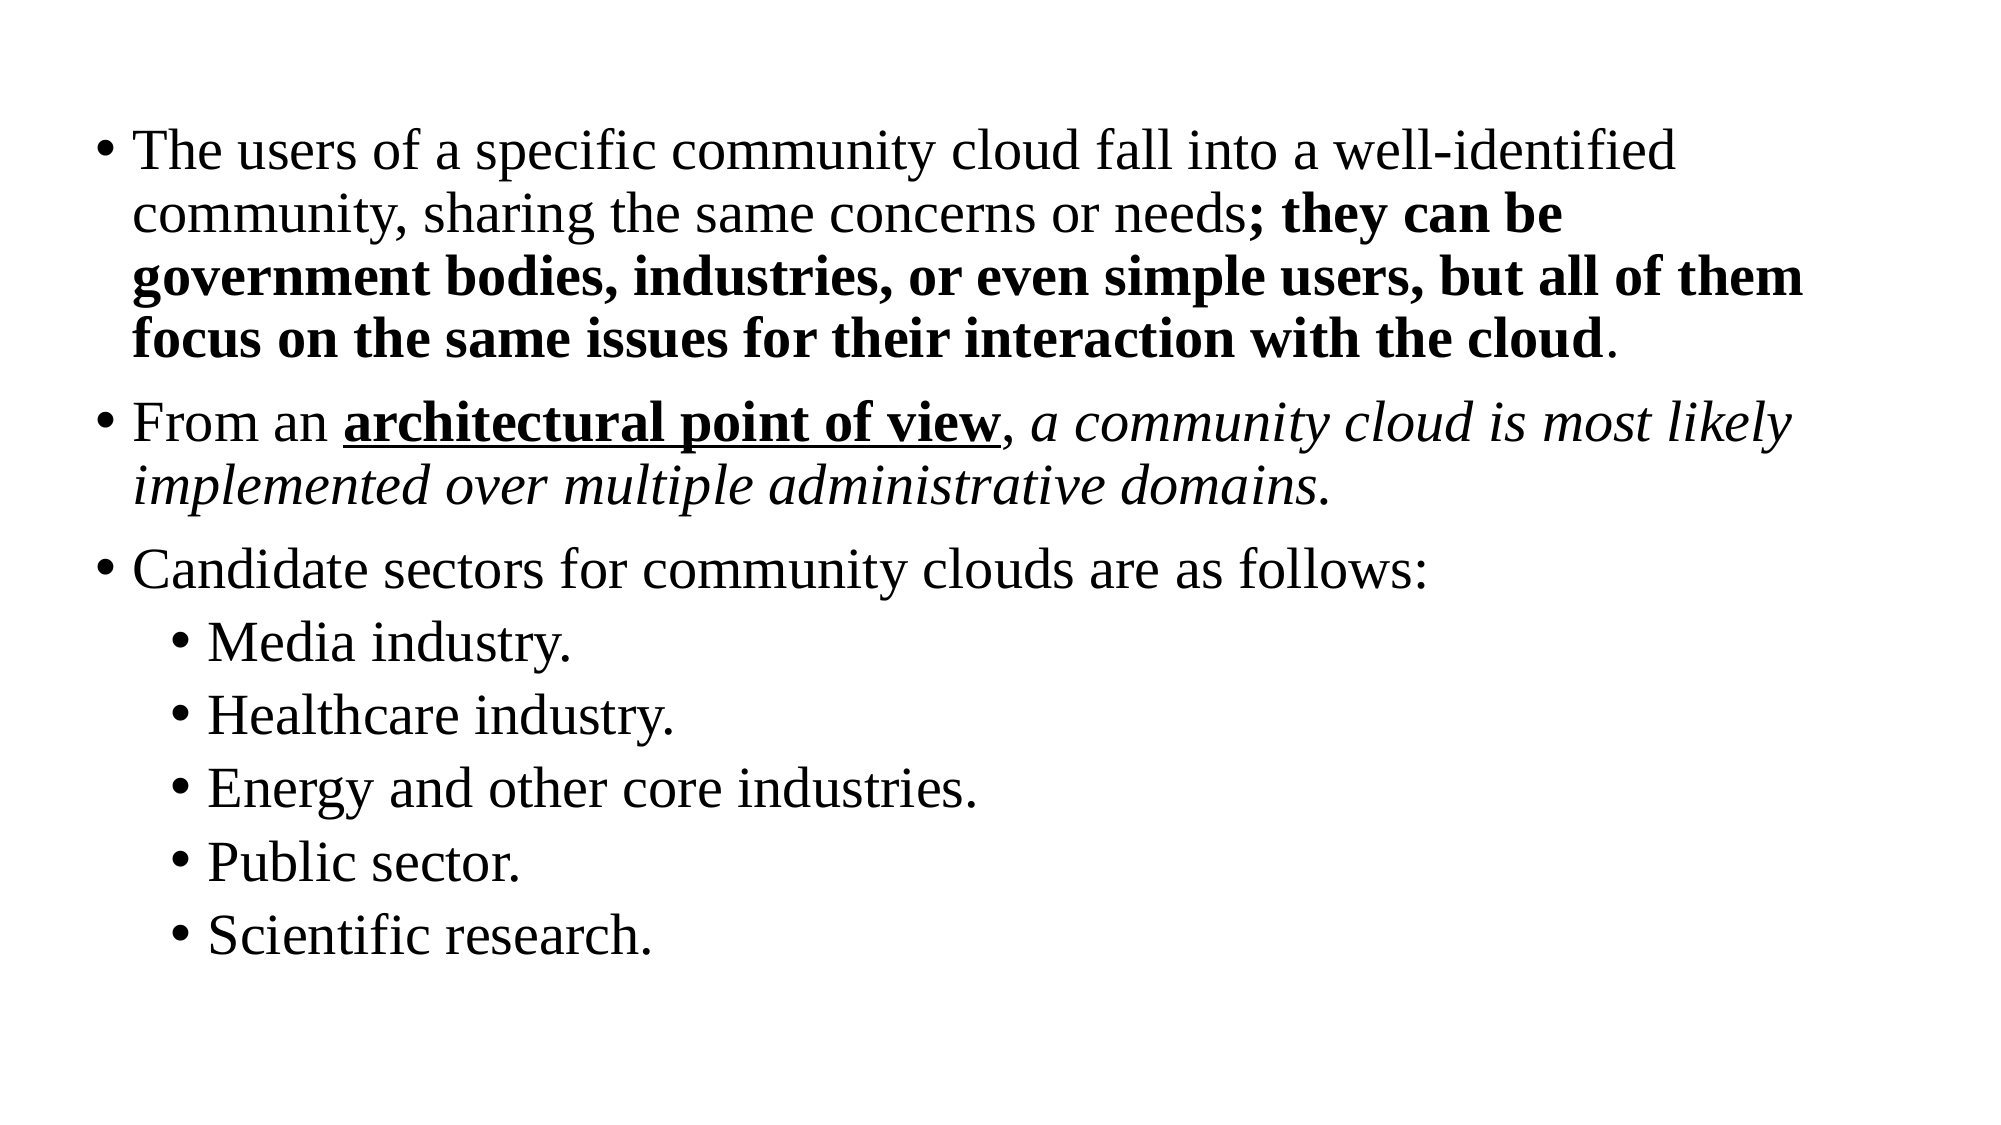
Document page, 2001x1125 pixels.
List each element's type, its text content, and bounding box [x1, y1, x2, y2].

list The users of a specific community cloud fall into a well-identified community, sharing the same concerns or needs; they can be government bodies, industries, or even simple users, but all of them focus on the same issues for their interaction with the cloud. From an architectural point of view, a community cloud is most likely implemented over multiple administrative domains. Candidate sectors for community clouds are as follows: Media industry. Healthcare industry. Energy and other core industries. Public sector. Scientific research. [80, 111, 1861, 1125]
